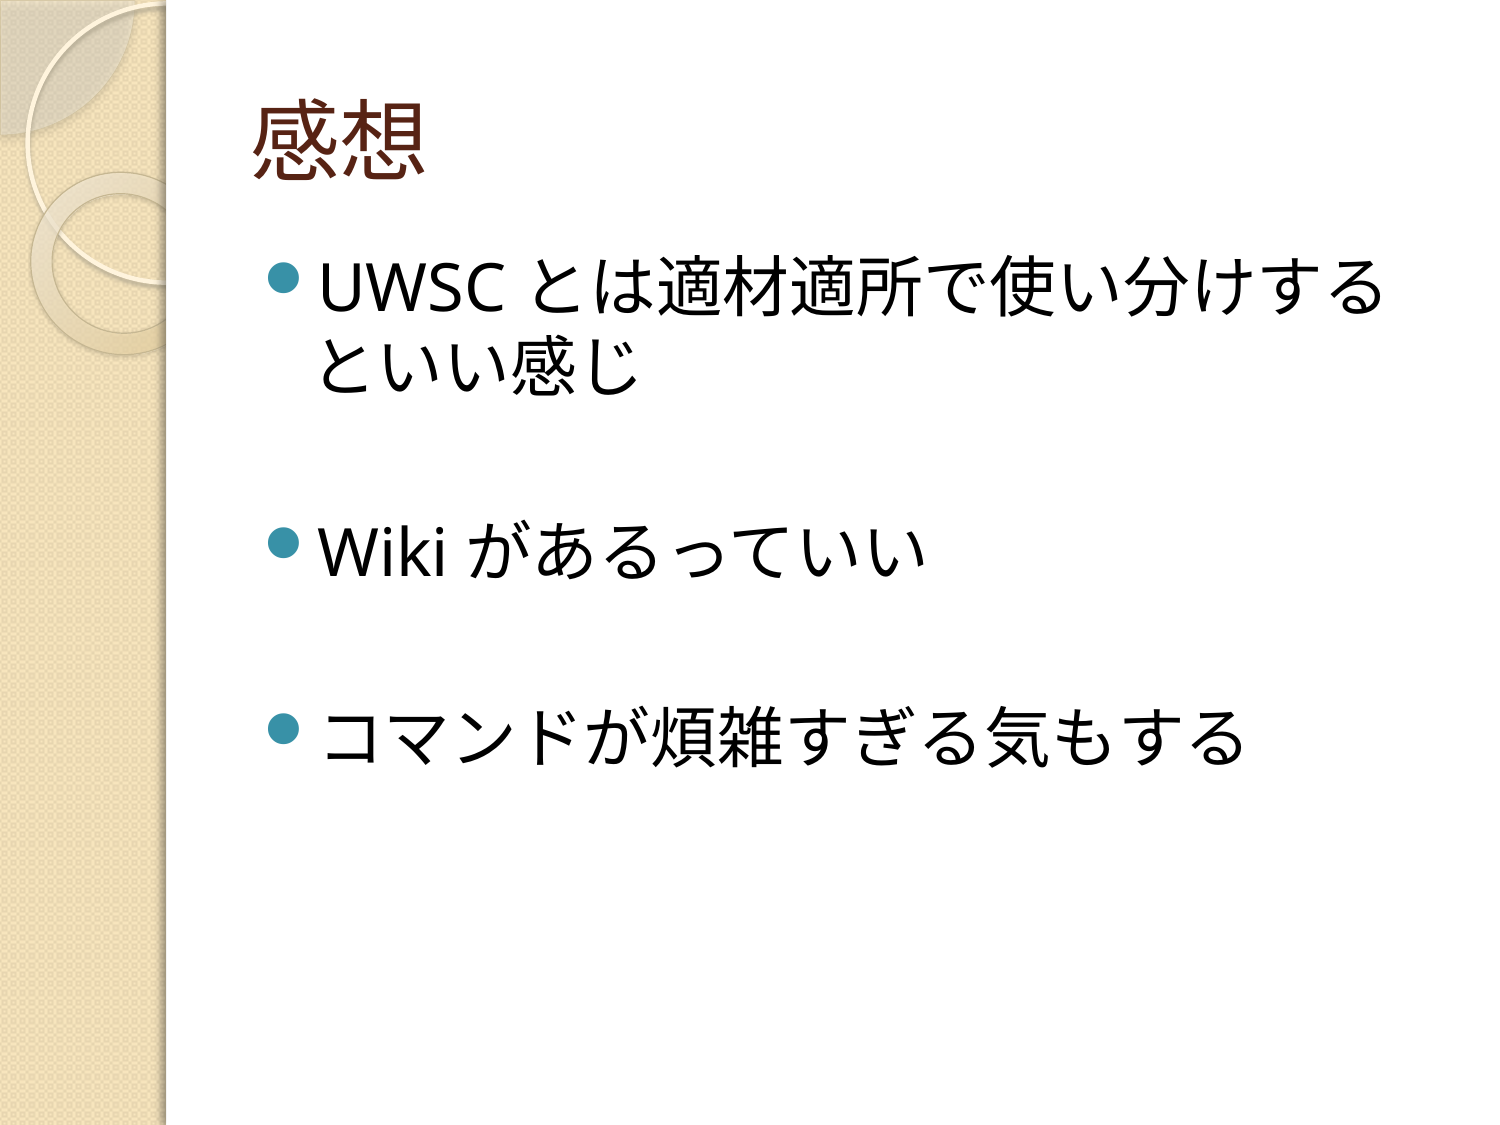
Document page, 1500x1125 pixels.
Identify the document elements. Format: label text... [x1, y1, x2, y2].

list UWSCとは適材適所で使い分けするといい感じ Wikiがあるっていい コマンドが煩雑すぎる気もする [235, 237, 1466, 1071]
title 感想 [235, 45, 1466, 233]
